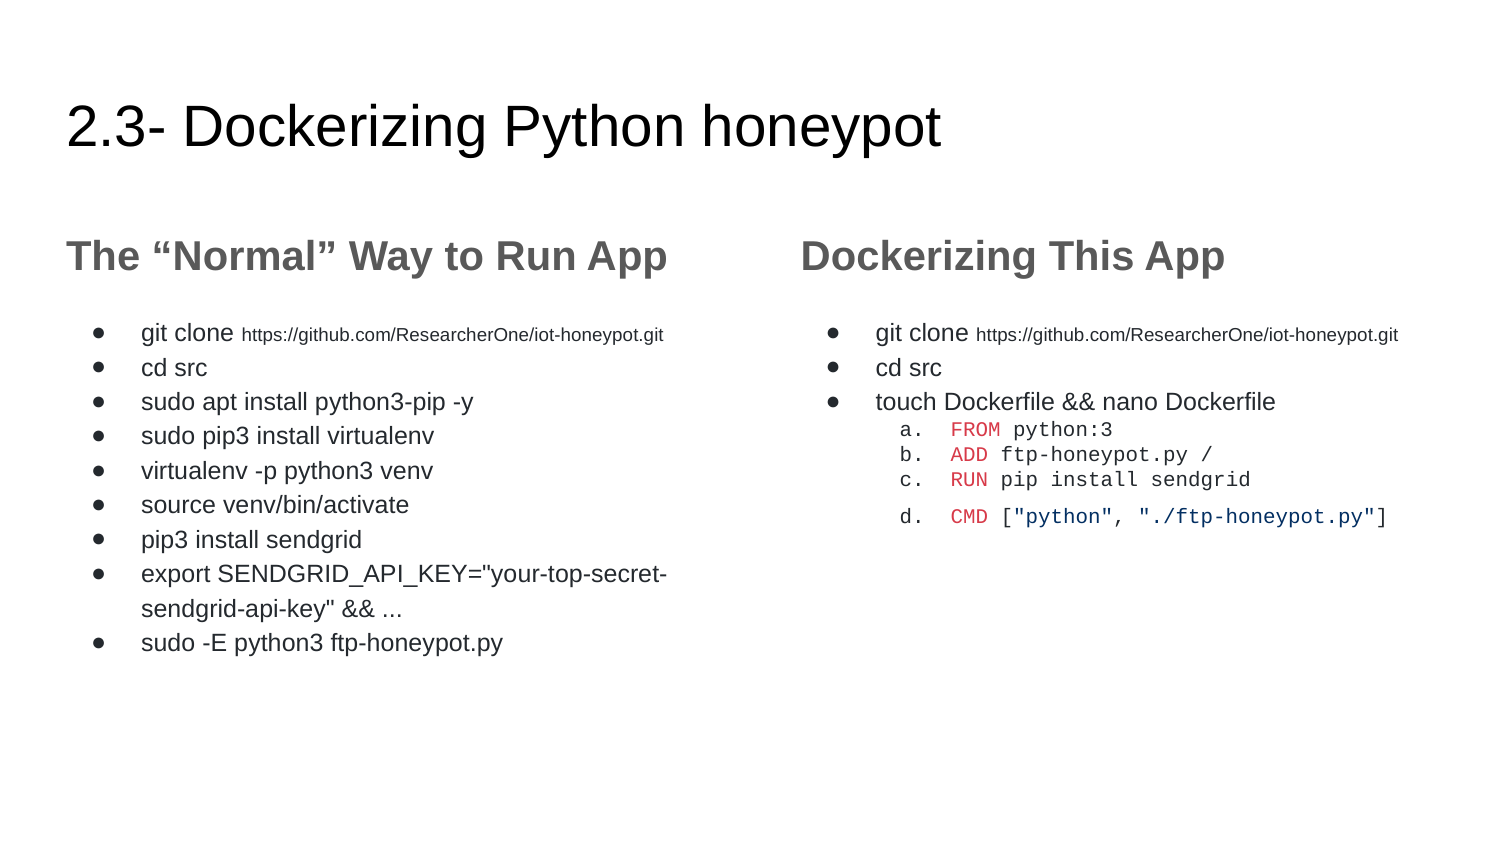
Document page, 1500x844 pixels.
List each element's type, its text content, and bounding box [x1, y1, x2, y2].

title 2.3- Dockerizing Python honeypot [51, 72, 1449, 167]
list Dockerizing This App git clone https://github.com/ResearcherOne/iot-honeypot.git cd src touch Dockerfile && nano Dockerfile FROM python:3 ADD ftp-honeypot.py / RUN pip install sendgrid CMD ["python", "./ftp-honeypot.py"] [785, 189, 1449, 808]
list The “Normal” Way to Run App git clone https://github.com/ResearcherOne/iot-honeypot.git cd src sudo apt install python3-pip -y sudo pip3 install virtualenv virtualenv -p python3 venv source venv/bin/activate pip3 install sendgrid export SENDGRID_API_KEY="your-top-secret-sendgrid-api-key" && ... sudo -E python3 ftp-honeypot.py [51, 189, 715, 808]
